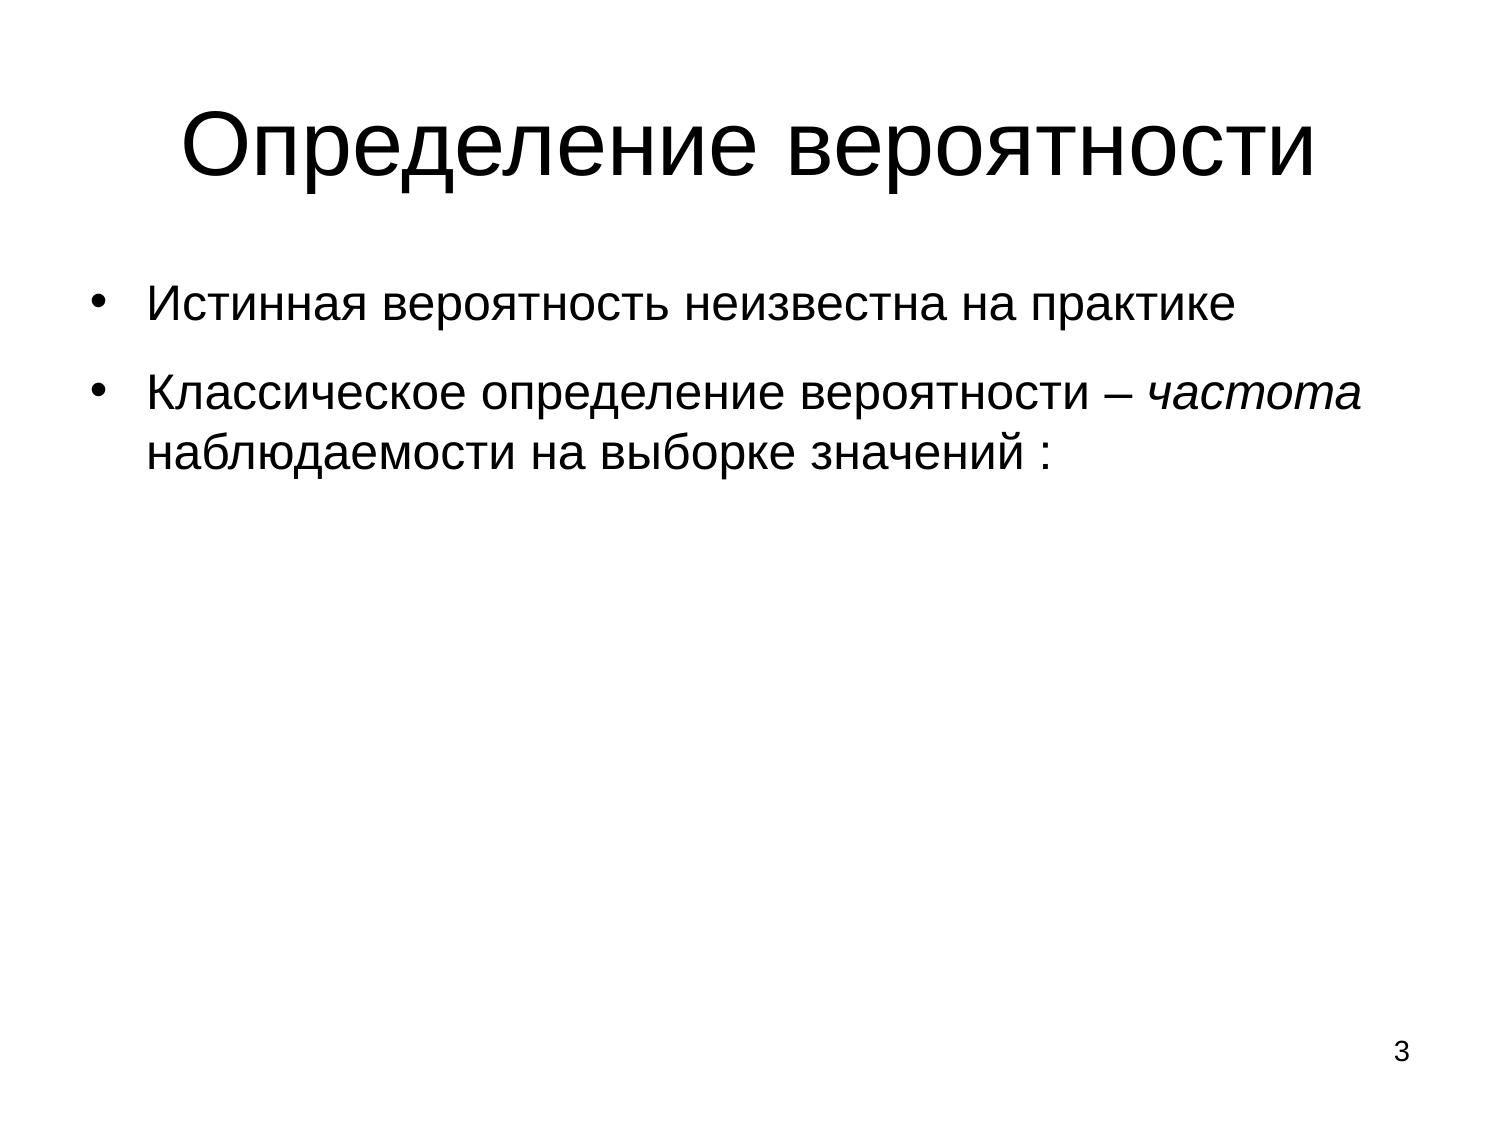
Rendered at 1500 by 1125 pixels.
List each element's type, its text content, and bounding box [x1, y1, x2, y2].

slide_number 3 [1074, 1024, 1425, 1103]
title Определение вероятности [75, 45, 1425, 233]
